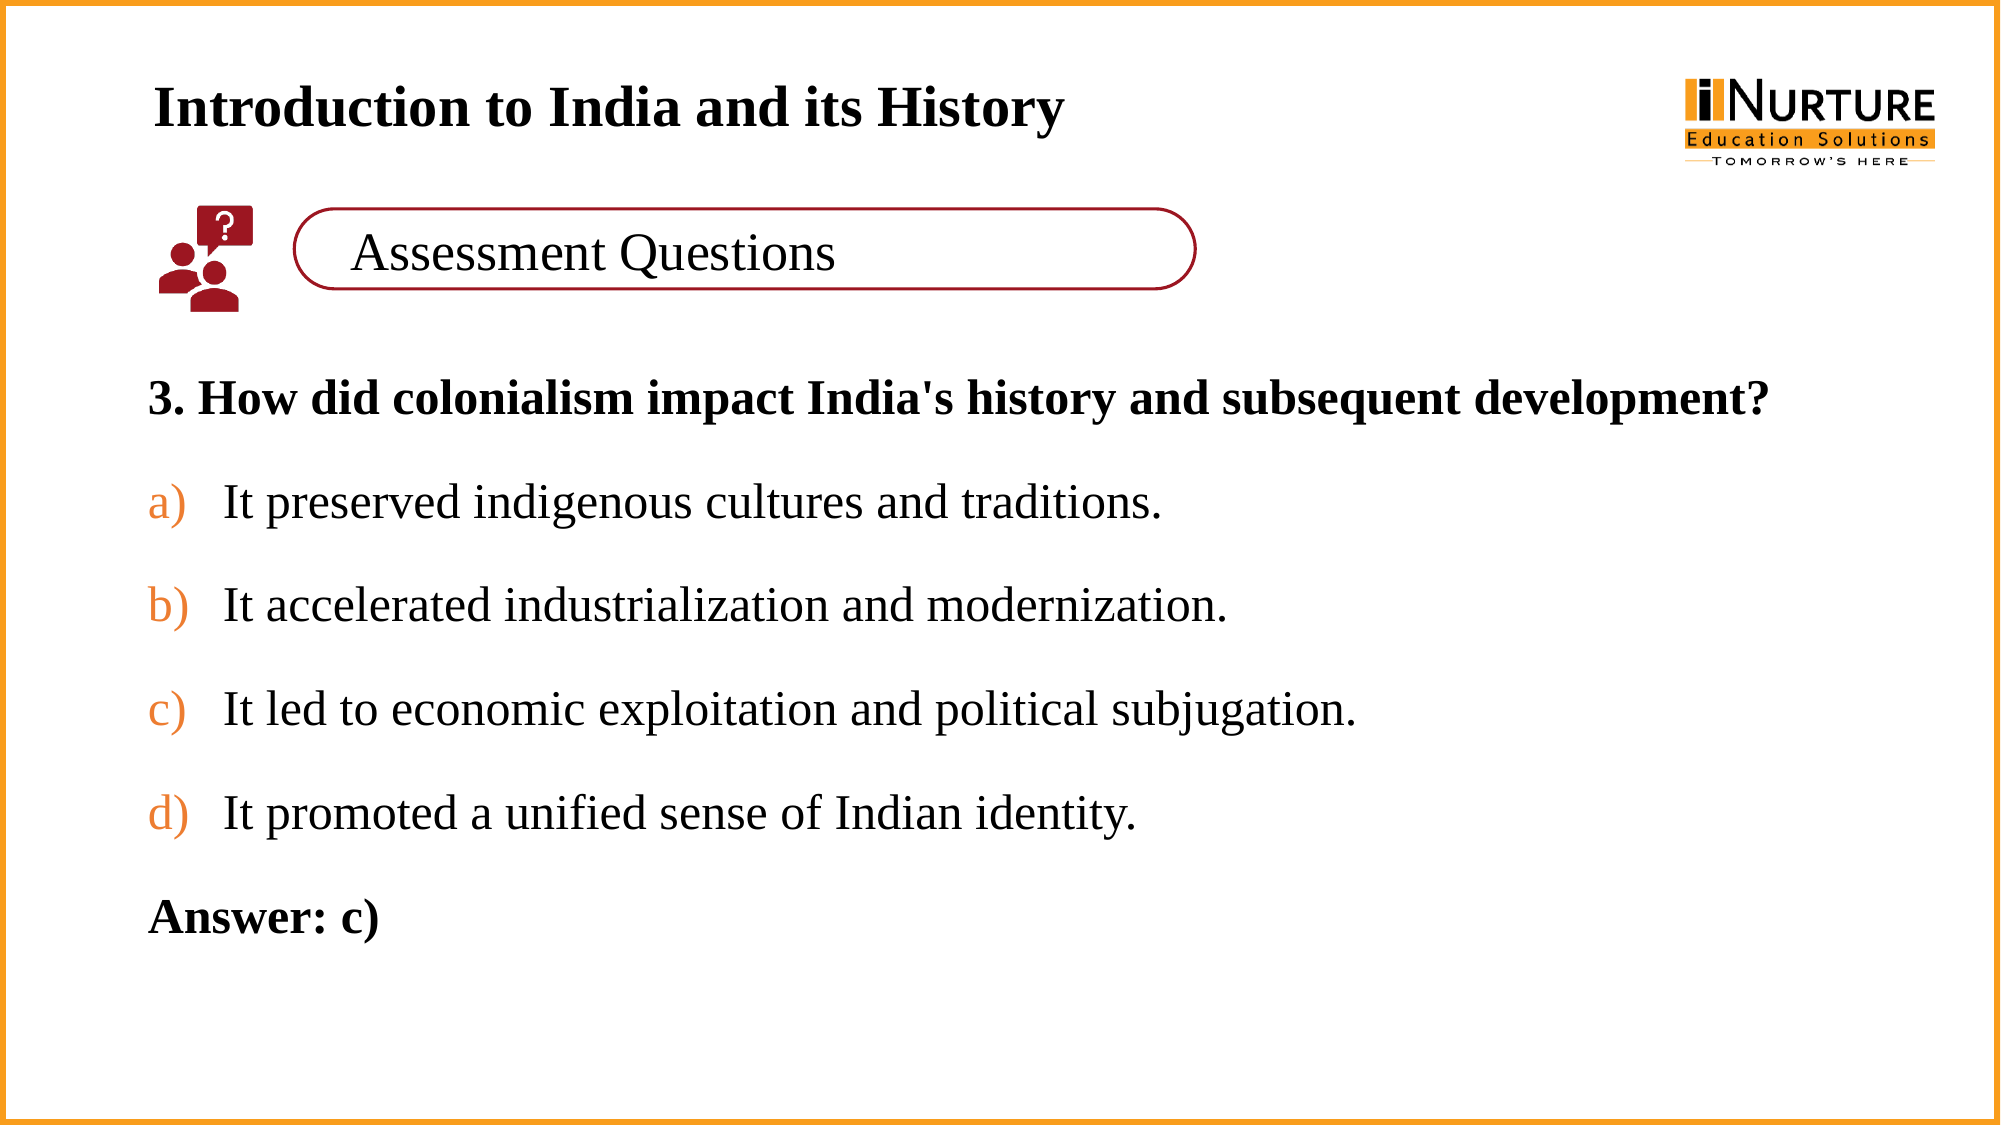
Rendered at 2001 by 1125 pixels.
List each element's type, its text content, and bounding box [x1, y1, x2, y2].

picture [1665, 57, 1960, 184]
list Introduction to India and its History [101, 72, 1656, 184]
list 3. How did colonialism impact India's history and subsequent development? It preserved indigenous cultures and traditions. It accelerated industrialization and modernization. It led to economic exploitation and political subjugation. It promoted a unified sense of Indian identity. Answer: c) [120, 334, 1846, 1088]
picture [142, 195, 269, 322]
